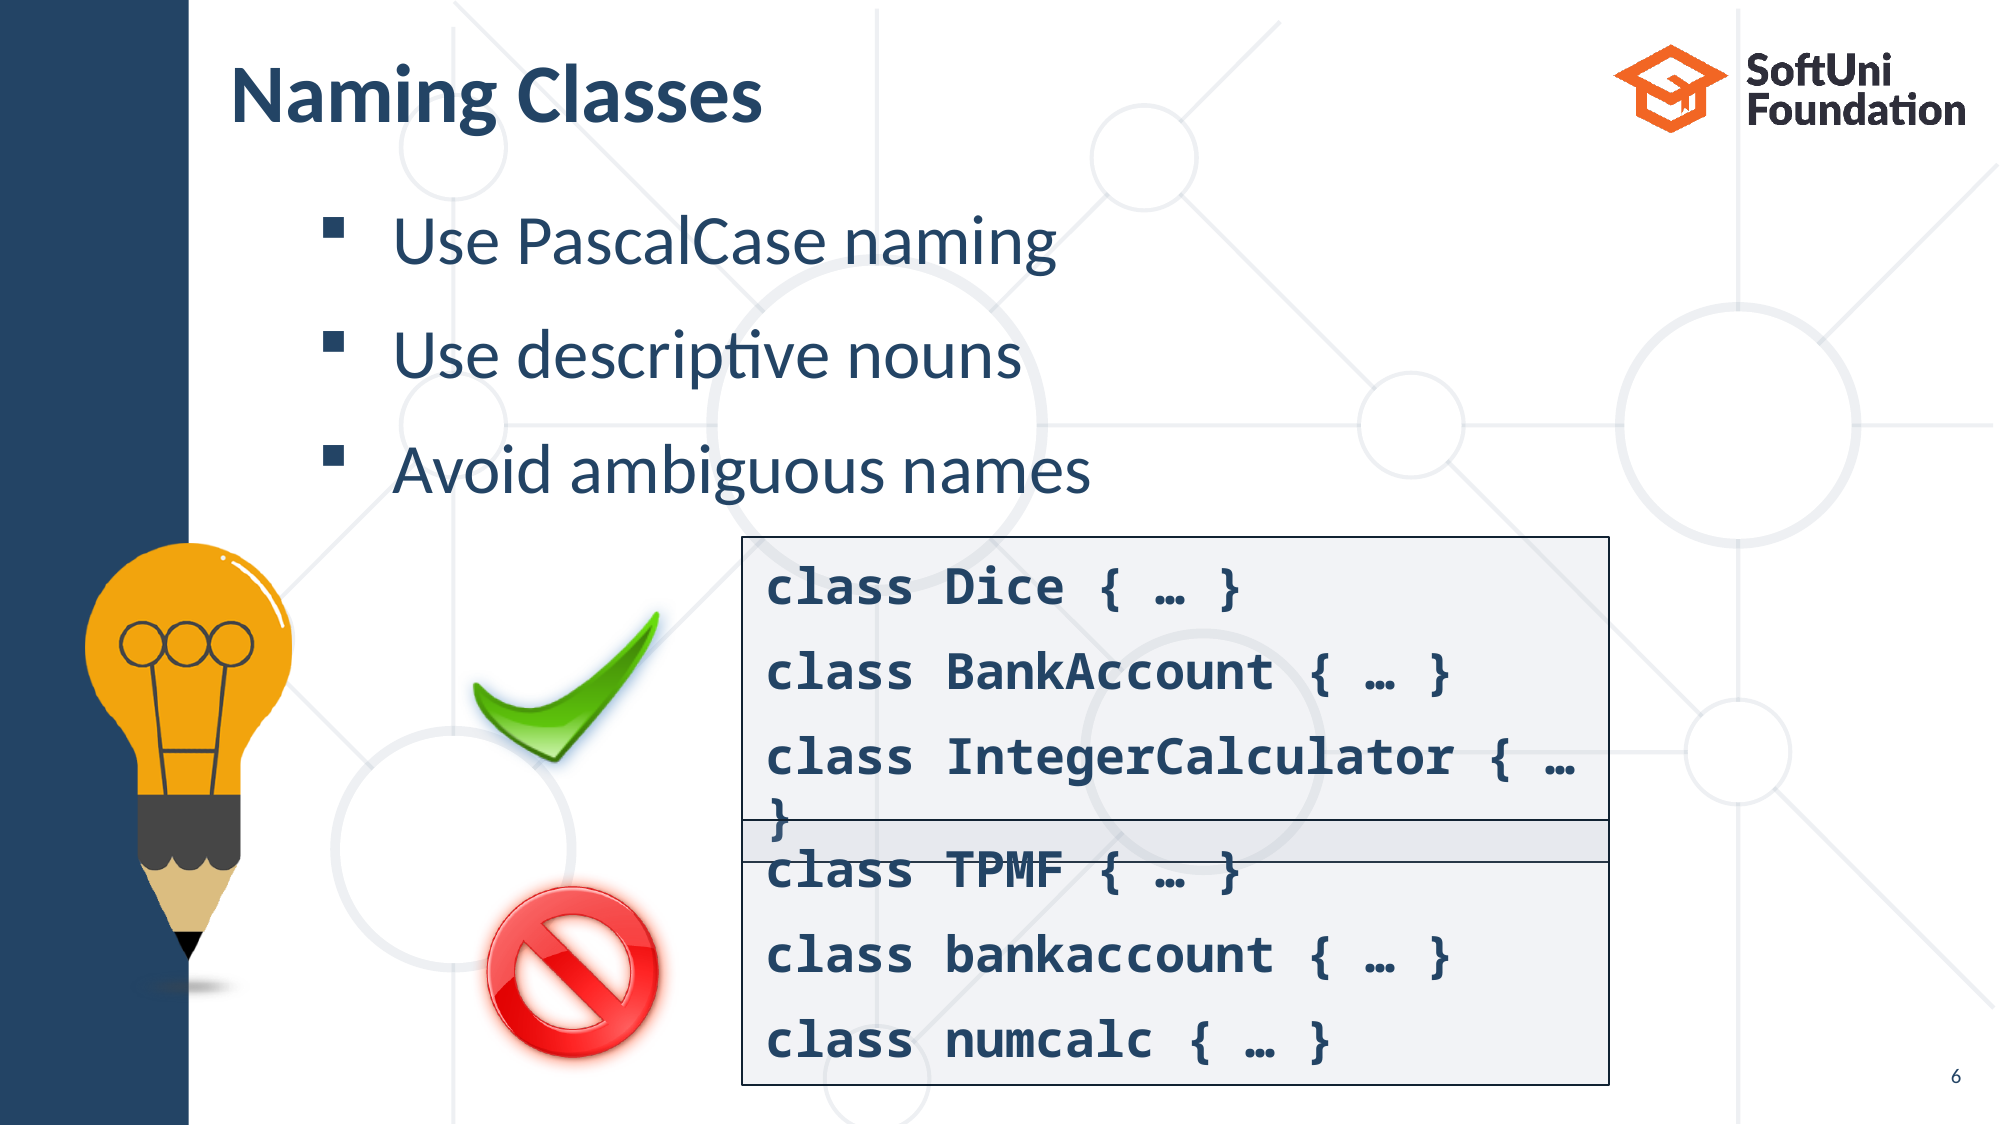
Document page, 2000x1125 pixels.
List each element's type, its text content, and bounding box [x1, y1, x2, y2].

picture [1613, 44, 1965, 133]
picture [85, 543, 292, 1003]
title Naming Classes [212, 16, 1591, 162]
list Use PascalCase naming Use descriptive nouns Avoid ambiguous names [299, 183, 1968, 1050]
picture [482, 882, 665, 1063]
text_box class Dice { … } class BankAccount { … } class IntegerCalculator { … } [741, 536, 1609, 819]
text_box class TPMF { … } class bankaccount { … } class numcalc { … } [741, 819, 1609, 1086]
slide_number 6 [1896, 1049, 1968, 1101]
picture [453, 594, 666, 786]
